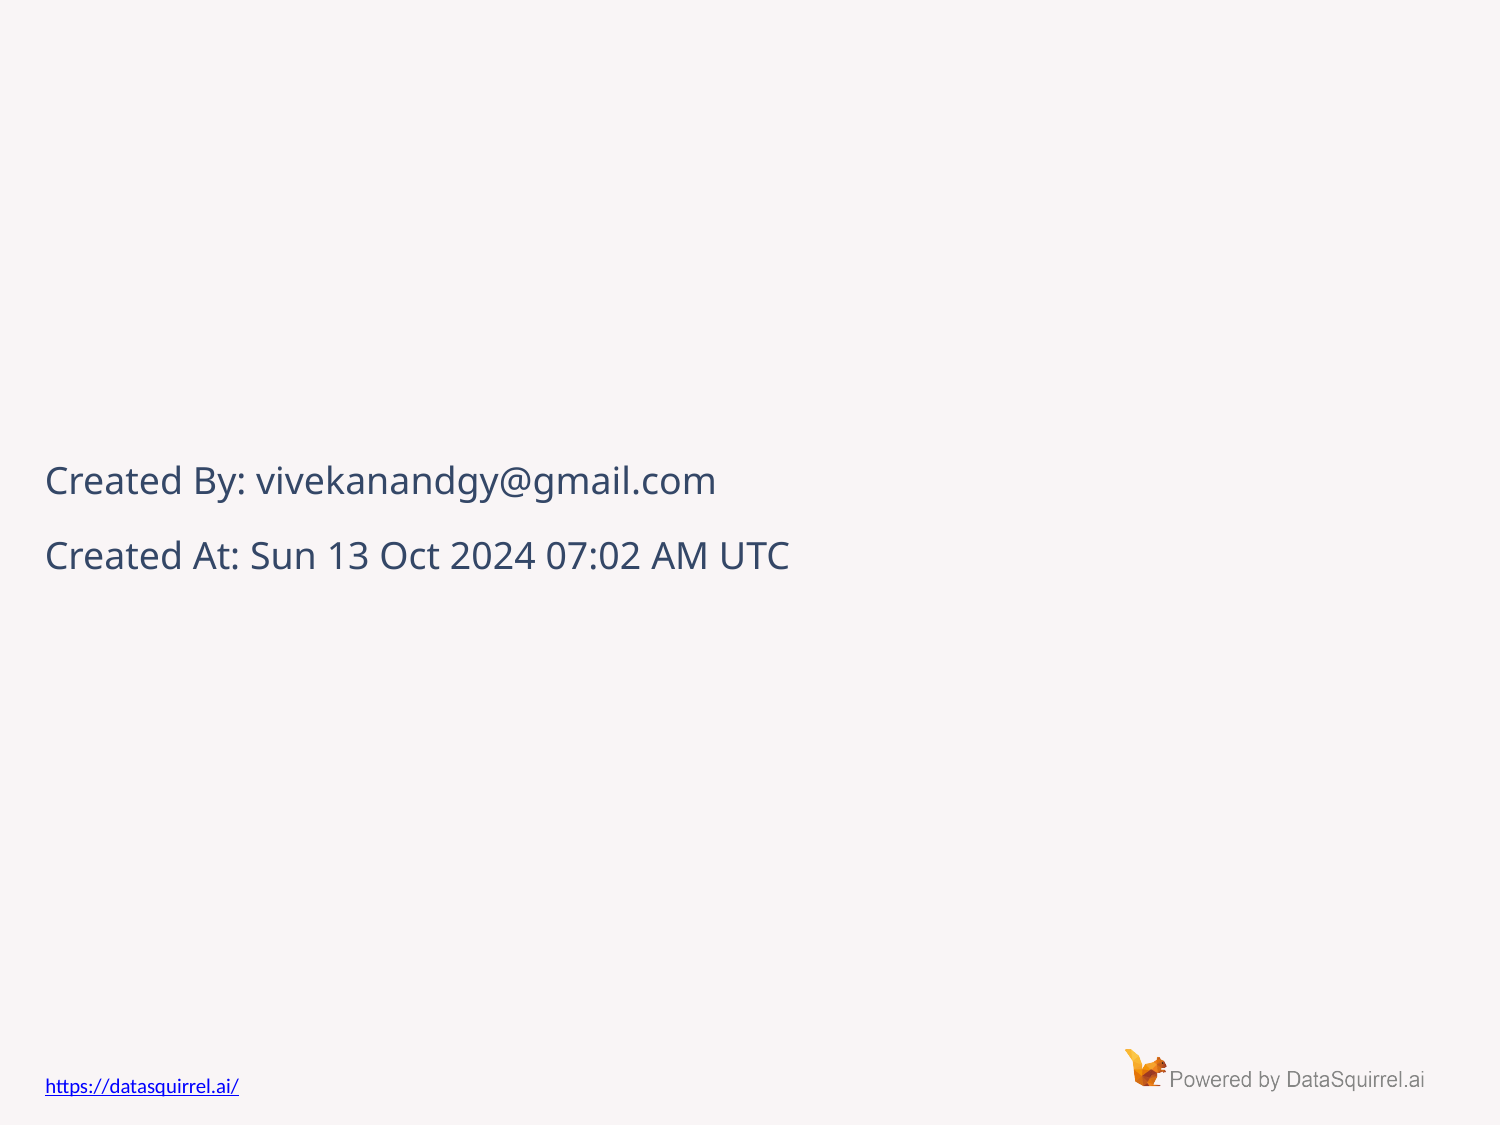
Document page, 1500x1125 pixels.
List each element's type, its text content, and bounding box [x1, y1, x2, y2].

text_box https://datasquirrel.ai/ [30, 1065, 255, 1105]
text_box Created At: Sun 13 Oct 2024 07:02 AM UTC [29, 524, 1455, 600]
picture [1124, 1049, 1426, 1094]
text_box Created By: vivekanandgy@gmail.com [29, 449, 1455, 524]
